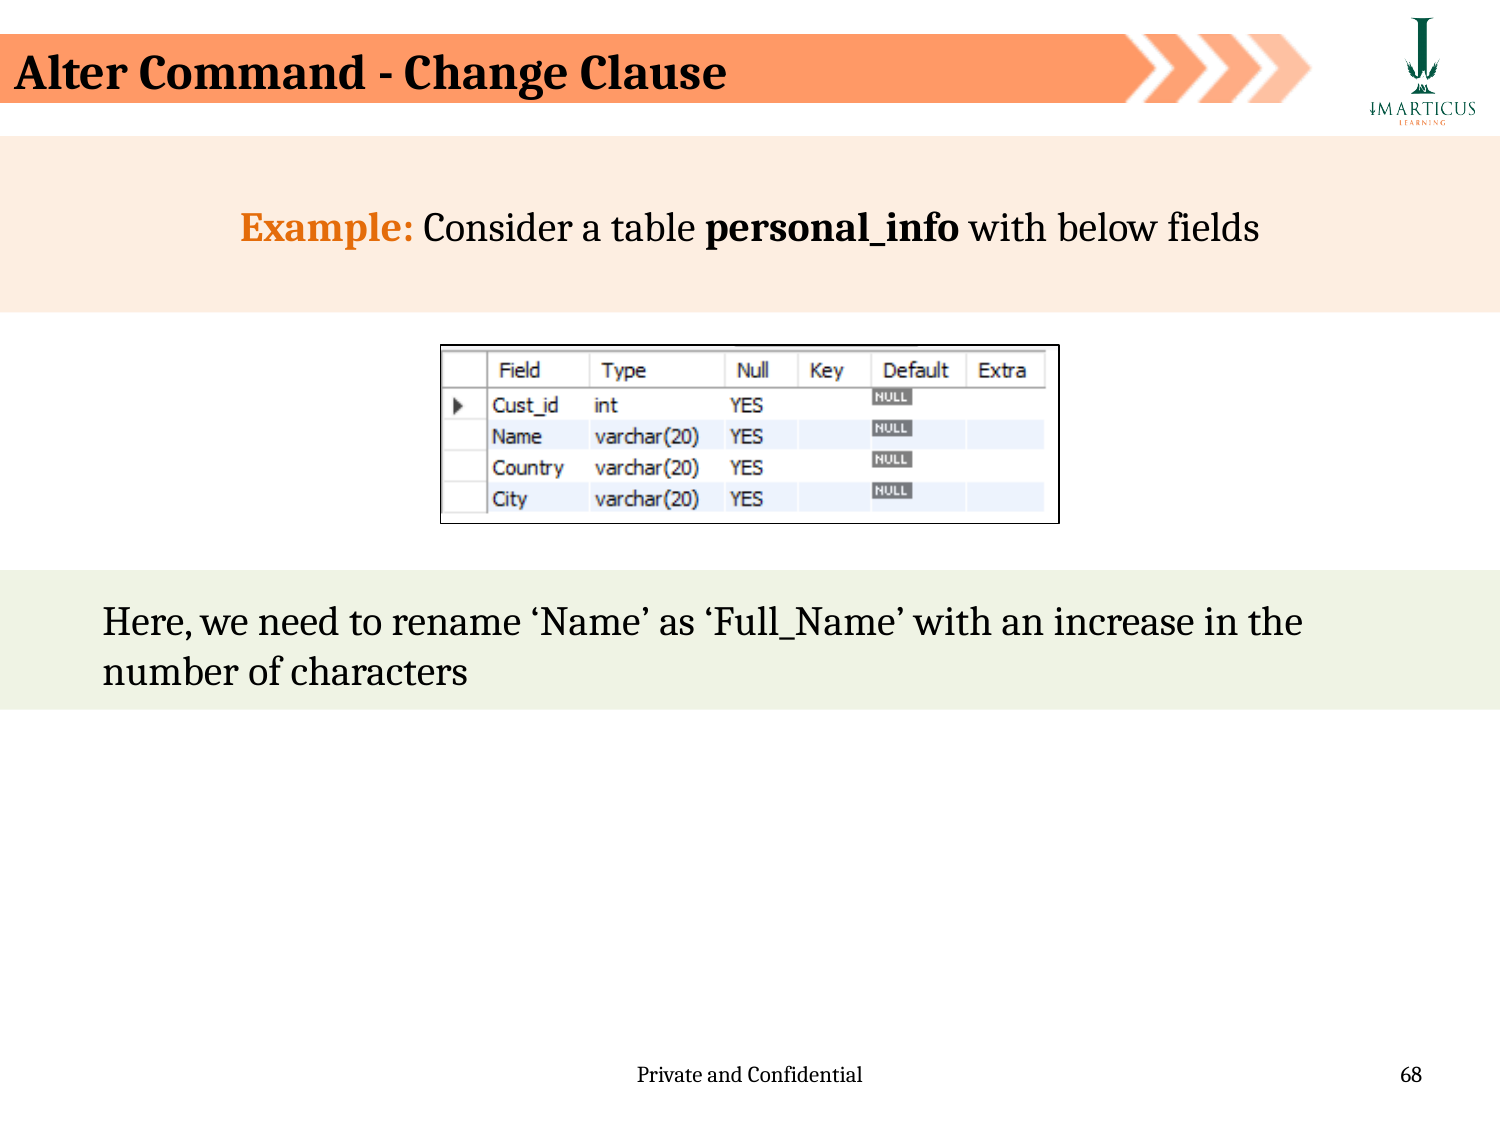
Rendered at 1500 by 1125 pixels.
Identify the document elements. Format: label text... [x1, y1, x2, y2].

picture [441, 345, 1059, 523]
text_box [0, 570, 1500, 710]
text_box Here, we need to rename ‘Name’ as ‘Full_Name’ with an increase in the number of characters [87, 586, 1375, 702]
text_box Example: Consider a table personal_info with below fields [0, 136, 1500, 313]
picture [1138, 0, 1500, 136]
text_box Alter Command - Change Clause [0, 32, 1138, 125]
